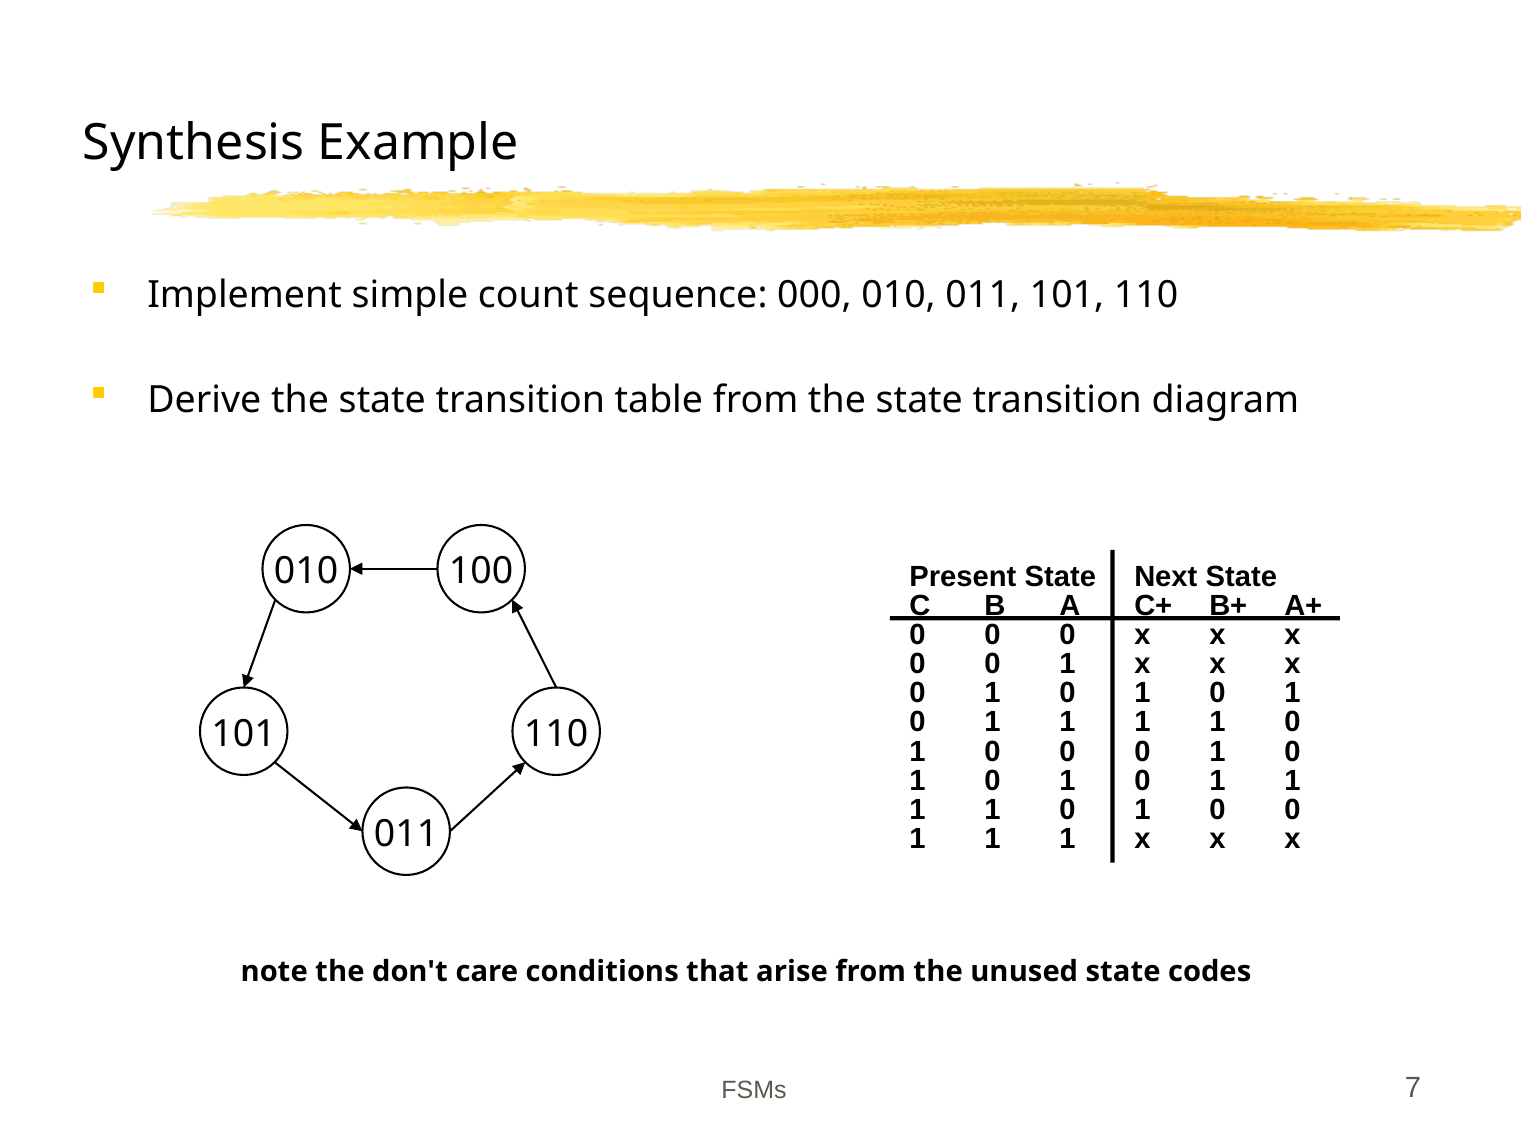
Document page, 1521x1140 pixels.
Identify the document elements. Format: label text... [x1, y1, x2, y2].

title Synthesis Example [67, 37, 1361, 178]
list Implement simple count sequence: 000, 010, 011, 101, 110 Derive the state transition table from the state transition diagram [74, 262, 1436, 1004]
picture [152, 177, 1521, 242]
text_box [889, 549, 1351, 905]
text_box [199, 524, 601, 876]
footer FSMs [388, 1034, 1119, 1112]
slide_number 7 [1119, 1034, 1437, 1112]
